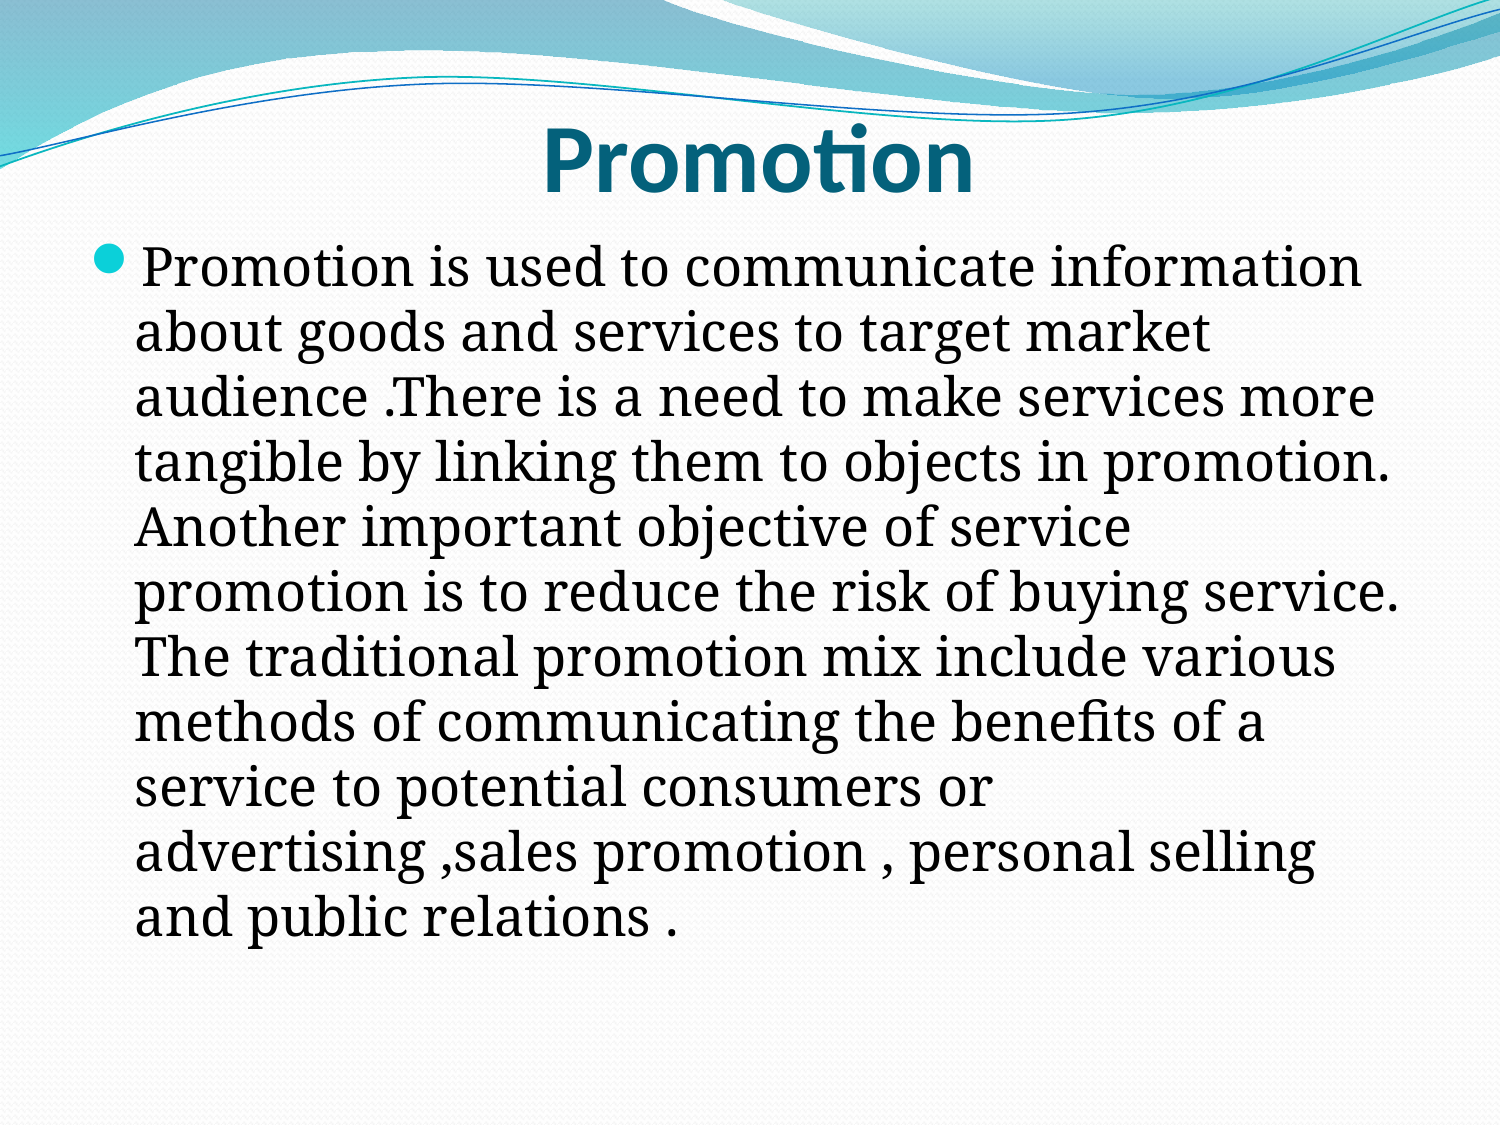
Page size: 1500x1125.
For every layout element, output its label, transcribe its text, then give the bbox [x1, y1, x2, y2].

list Promotion is used to communicate information about goods and services to target market audience .There is a need to make services more tangible by linking them to objects in promotion. Another important objective of service promotion is to reduce the risk of buying service. The traditional promotion mix include various methods of communicating the benefits of a service to potential consumers or advertising ,sales promotion , personal selling and public relations . [75, 224, 1425, 1038]
title Promotion [75, 87, 1425, 213]
